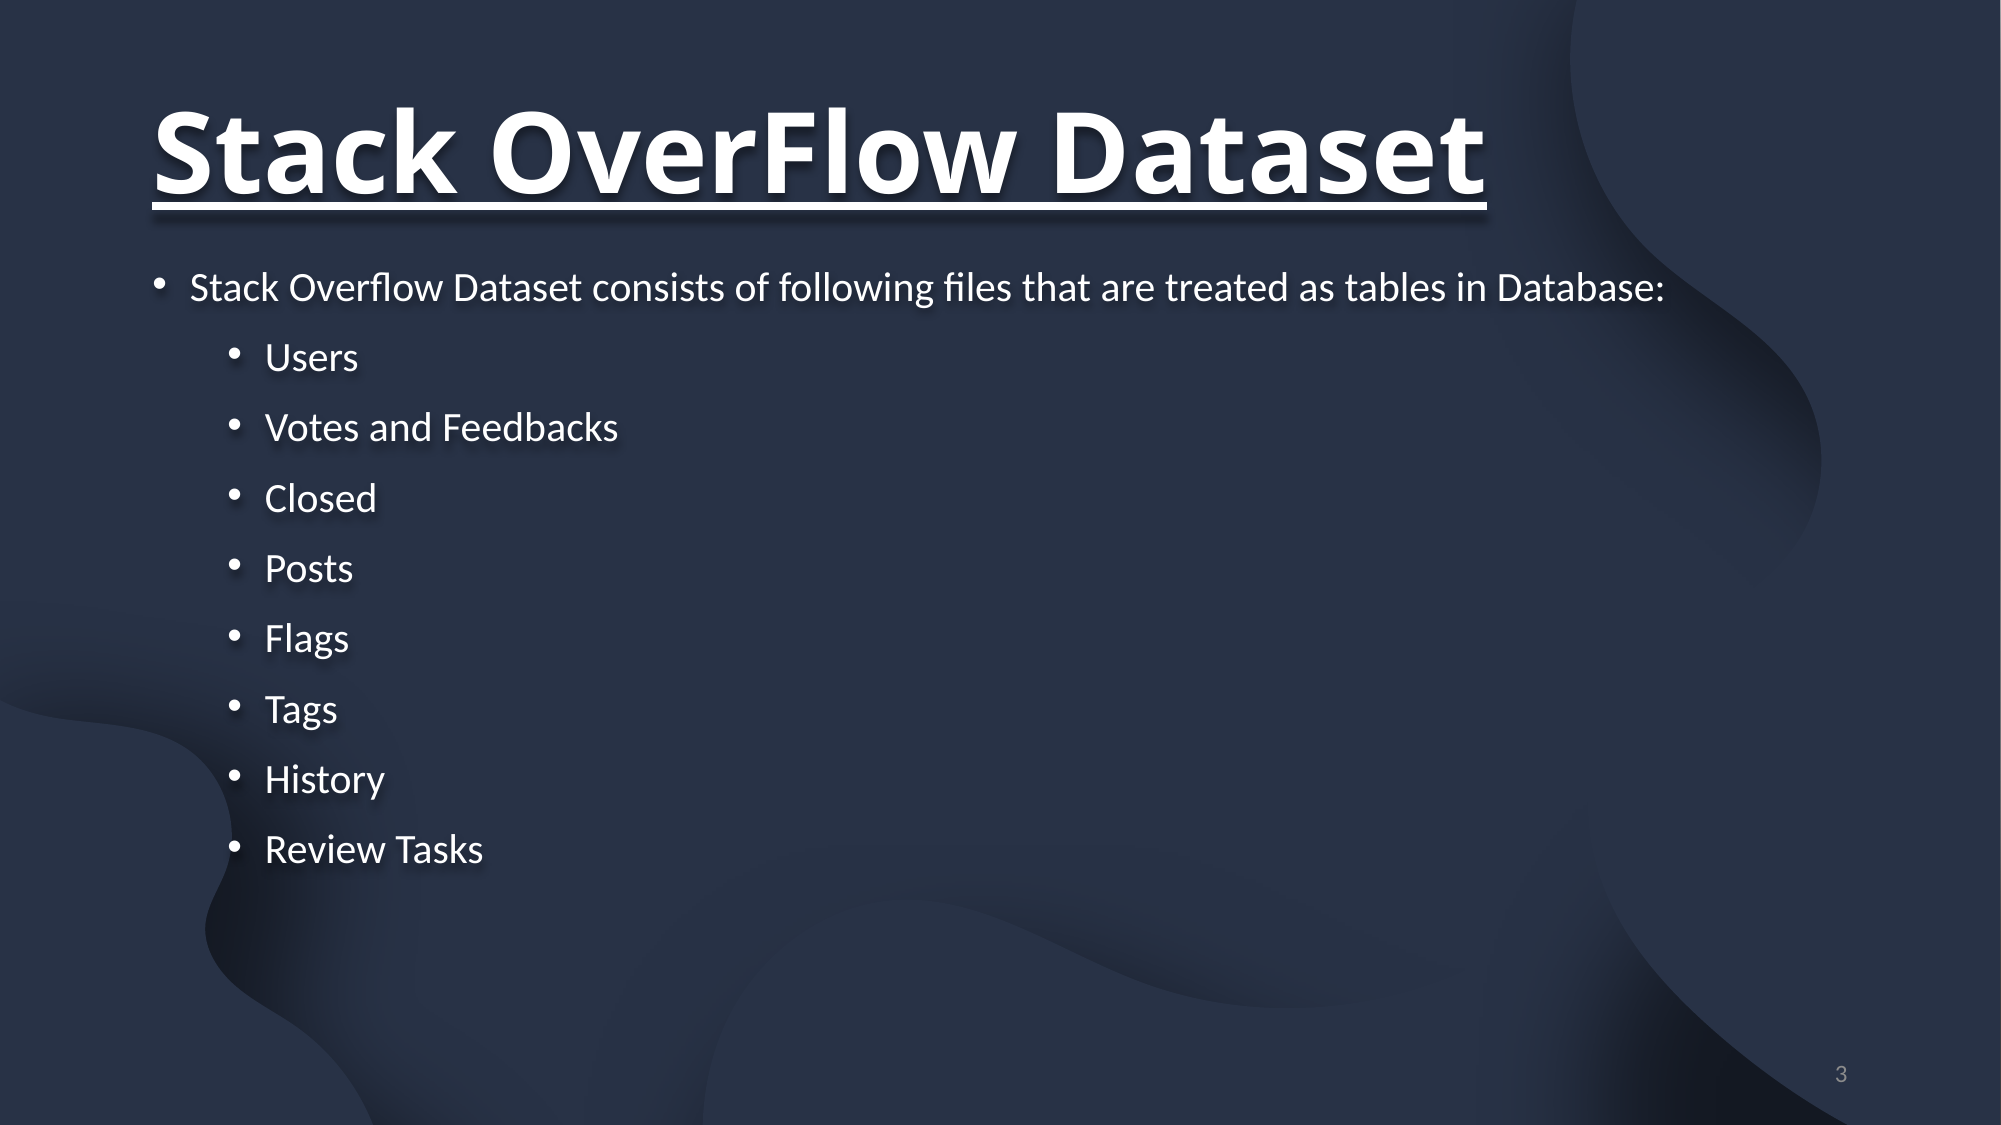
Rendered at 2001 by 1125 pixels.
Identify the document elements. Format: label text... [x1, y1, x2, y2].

list Stack Overflow Dataset consists of following files that are treated as tables in Database: Users Votes and Feedbacks Closed Posts Flags Tags History Review Tasks [137, 265, 1863, 980]
title Stack OverFlow Dataset [137, 48, 1863, 265]
slide_number 3 [1412, 1042, 1863, 1103]
